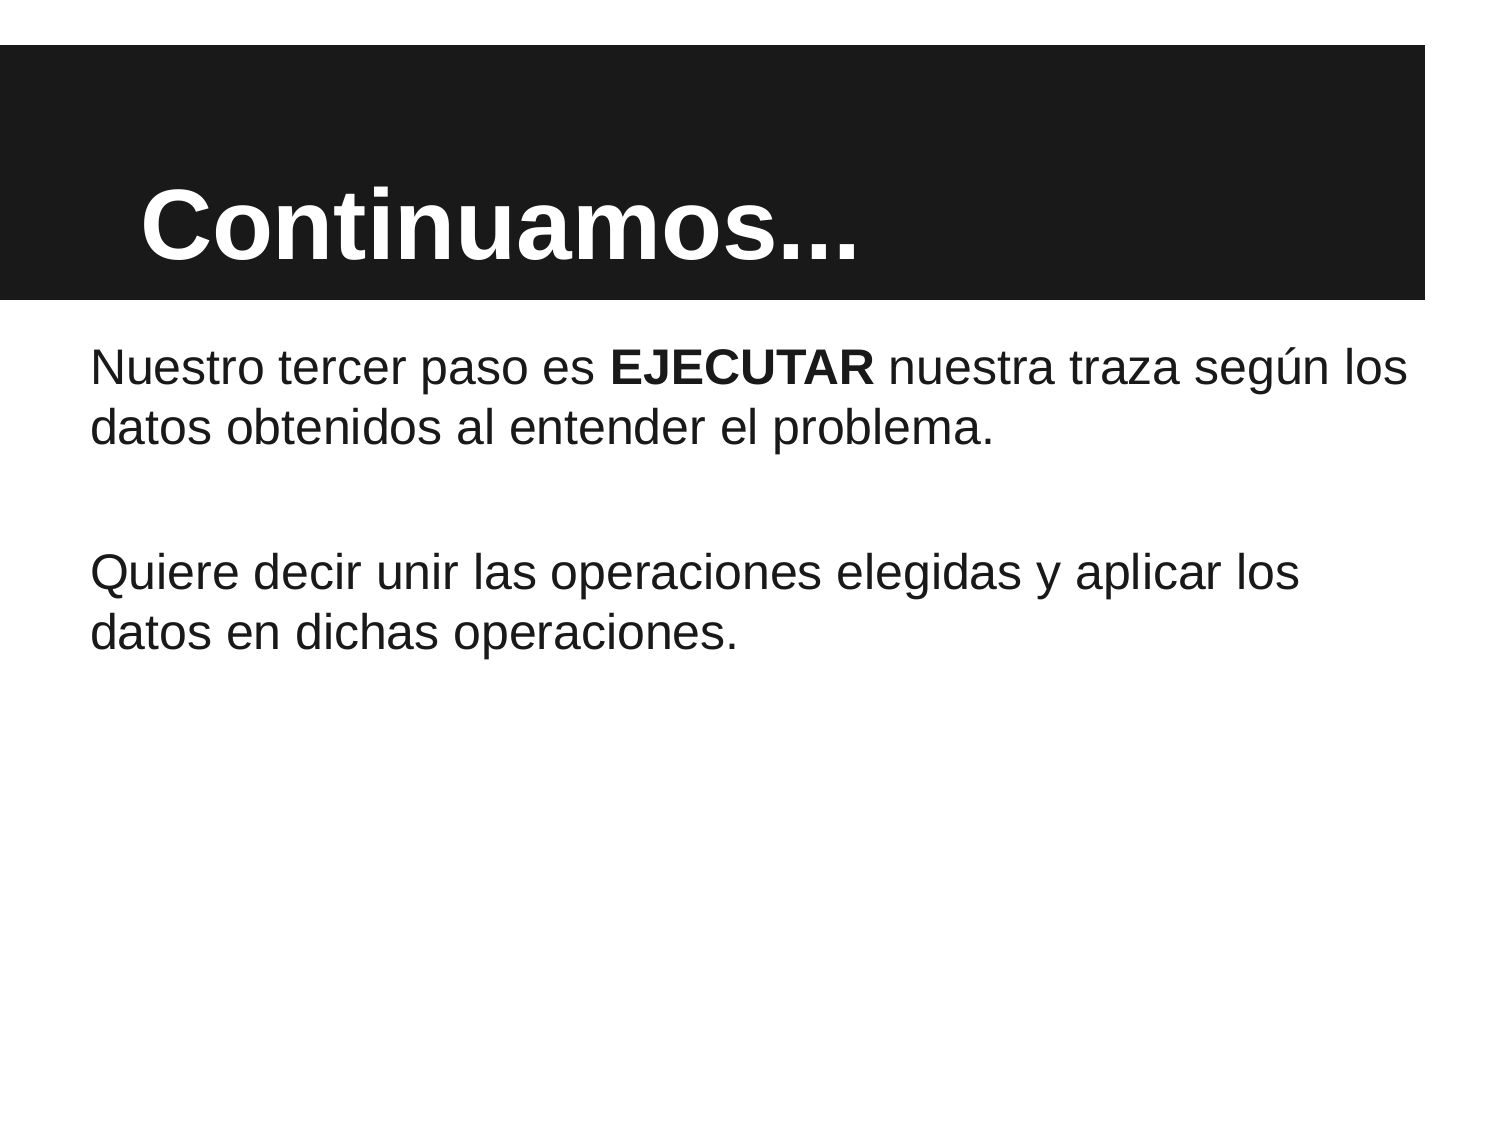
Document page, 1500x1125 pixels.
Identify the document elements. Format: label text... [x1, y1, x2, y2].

title Continuamos... [75, 45, 1425, 295]
list Nuestro tercer paso es EJECUTAR nuestra traza según los datos obtenidos al entender el problema. Quiere decir unir las operaciones elegidas y aplicar los datos en dichas operaciones. [75, 319, 1425, 1078]
